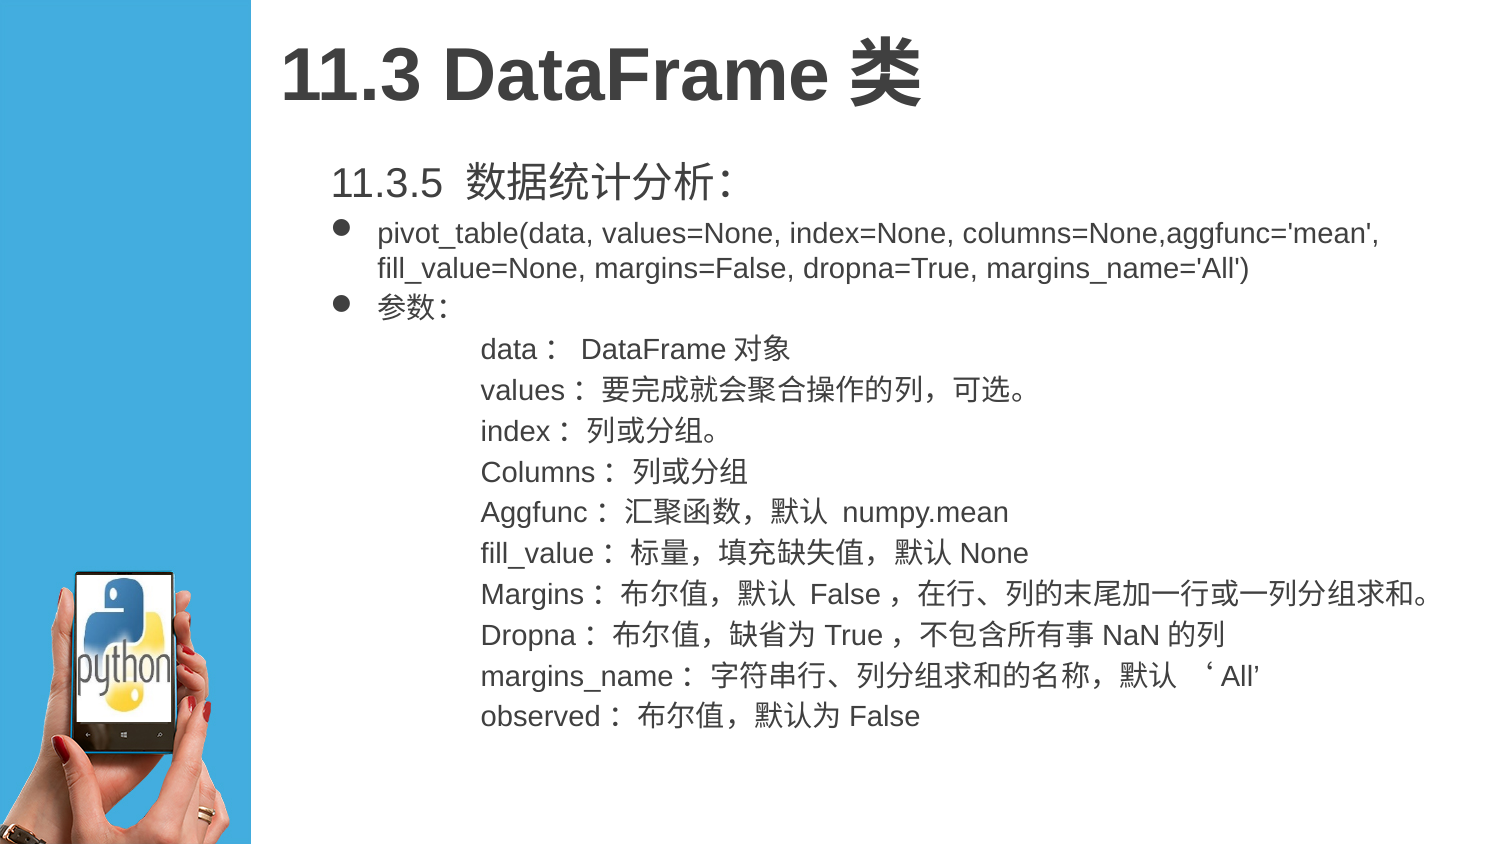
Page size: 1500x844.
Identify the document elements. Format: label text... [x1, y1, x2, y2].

list pivot_table(data, values=None, index=None, columns=None,aggfunc='mean', fill_value=None, margins=False, dropna=True, margins_name='All') 参数： data：DataFrame对象 values：要完成就会聚合操作的列，可选。 index：列或分组。 Columns：列或分组 Aggfunc：汇聚函数，默认 numpy.mean fill_value：标量，填充缺失值，默认None Margins：布尔值，默认 False，在行、列的末尾加一行或一列分组求和。 Dropna：布尔值，缺省为True，不包含所有事NaN的列 margins_name：字符串行、列分组求和的名称，默认 ‘All’ observed：布尔值，默认为False [265, 206, 1450, 821]
list 11.3.5 数据统计分析： [315, 143, 1450, 206]
title 11.3 DataFrame类 [265, 1, 1500, 144]
picture [0, 1, 1500, 844]
